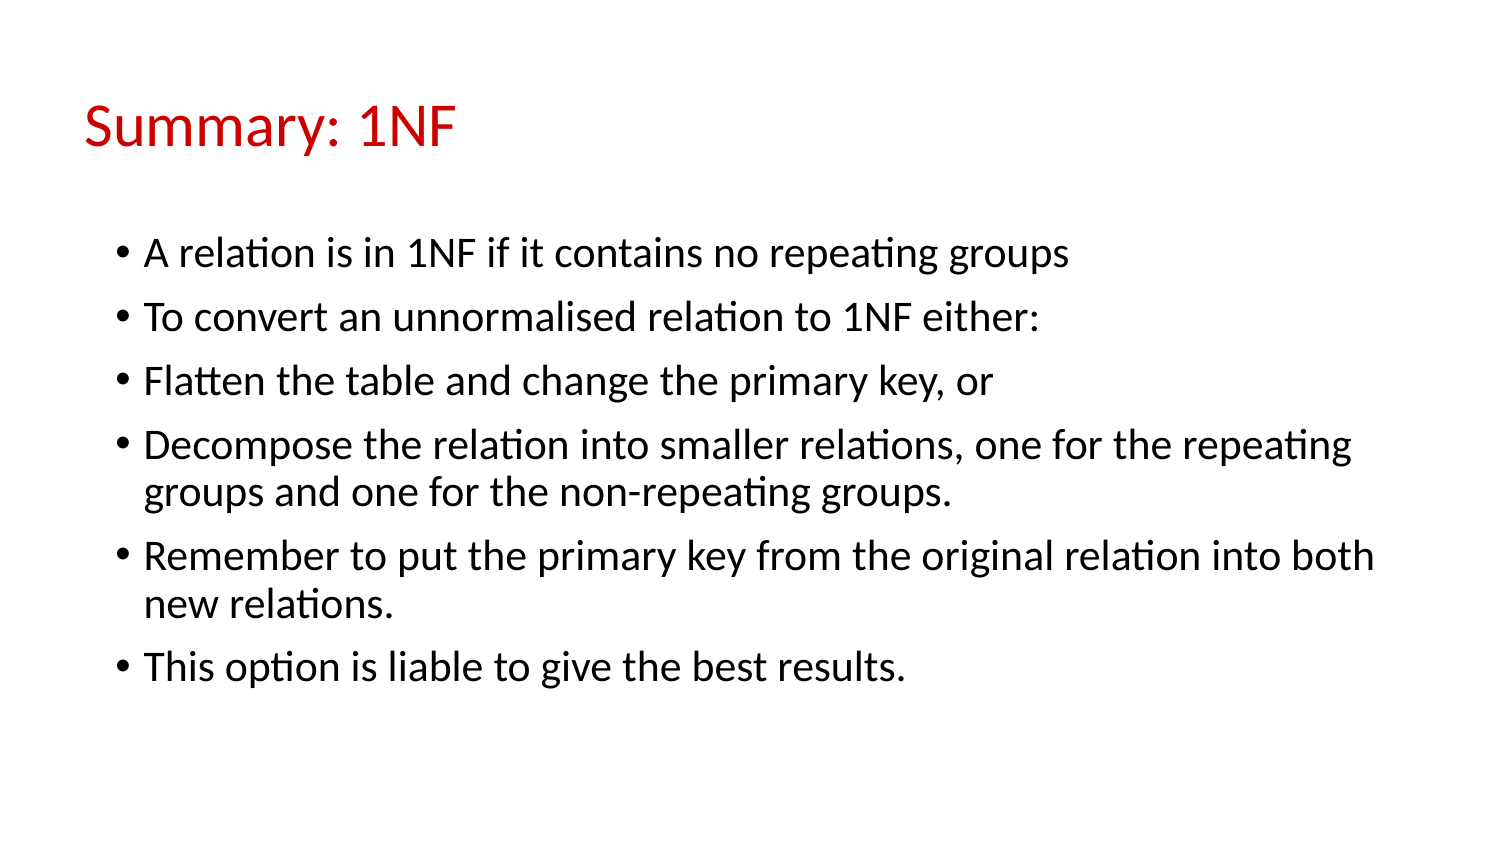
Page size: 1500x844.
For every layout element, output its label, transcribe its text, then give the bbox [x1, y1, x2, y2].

list A relation is in 1NF if it contains no repeating groups To convert an unnormalised relation to 1NF either: Flatten the table and change the primary key, or Decompose the relation into smaller relations, one for the repeating groups and one for the non-repeating groups. Remember to put the primary key from the original relation into both new relations. This option is liable to give the best results. [103, 224, 1397, 760]
title Summary: 1NF [73, 44, 1367, 208]
